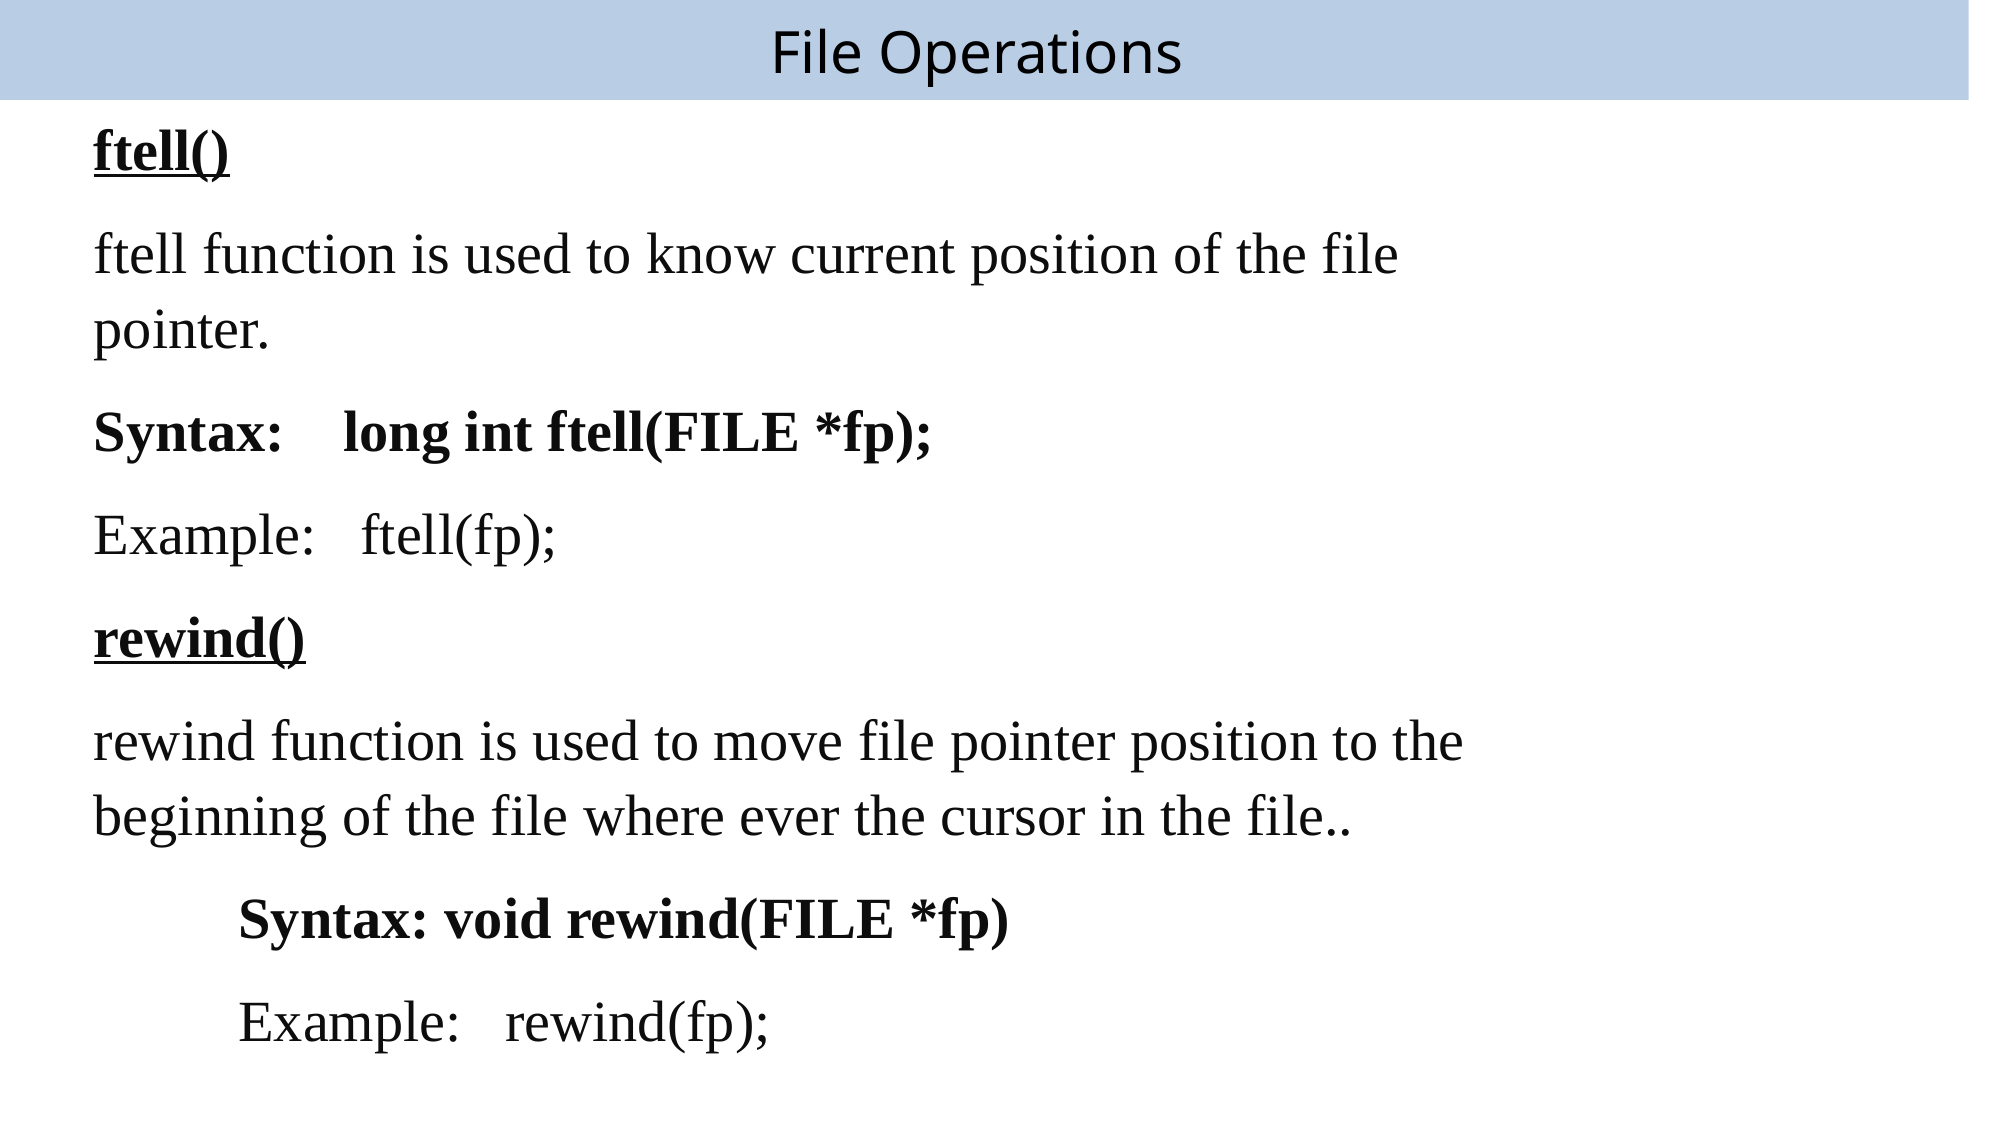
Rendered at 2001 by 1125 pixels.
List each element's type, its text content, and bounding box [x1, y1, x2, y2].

title File Operations [0, 0, 1969, 100]
list ftell() ftell function is used to know current position of the file pointer. Syntax: long int ftell(FILE *fp); Example: ftell(fp); rewind() rewind function is used to move file pointer position to the beginning of the file where ever the cursor in the file.. Syntax: void rewind(FILE *fp) Example: rewind(fp); [78, 99, 1567, 1125]
